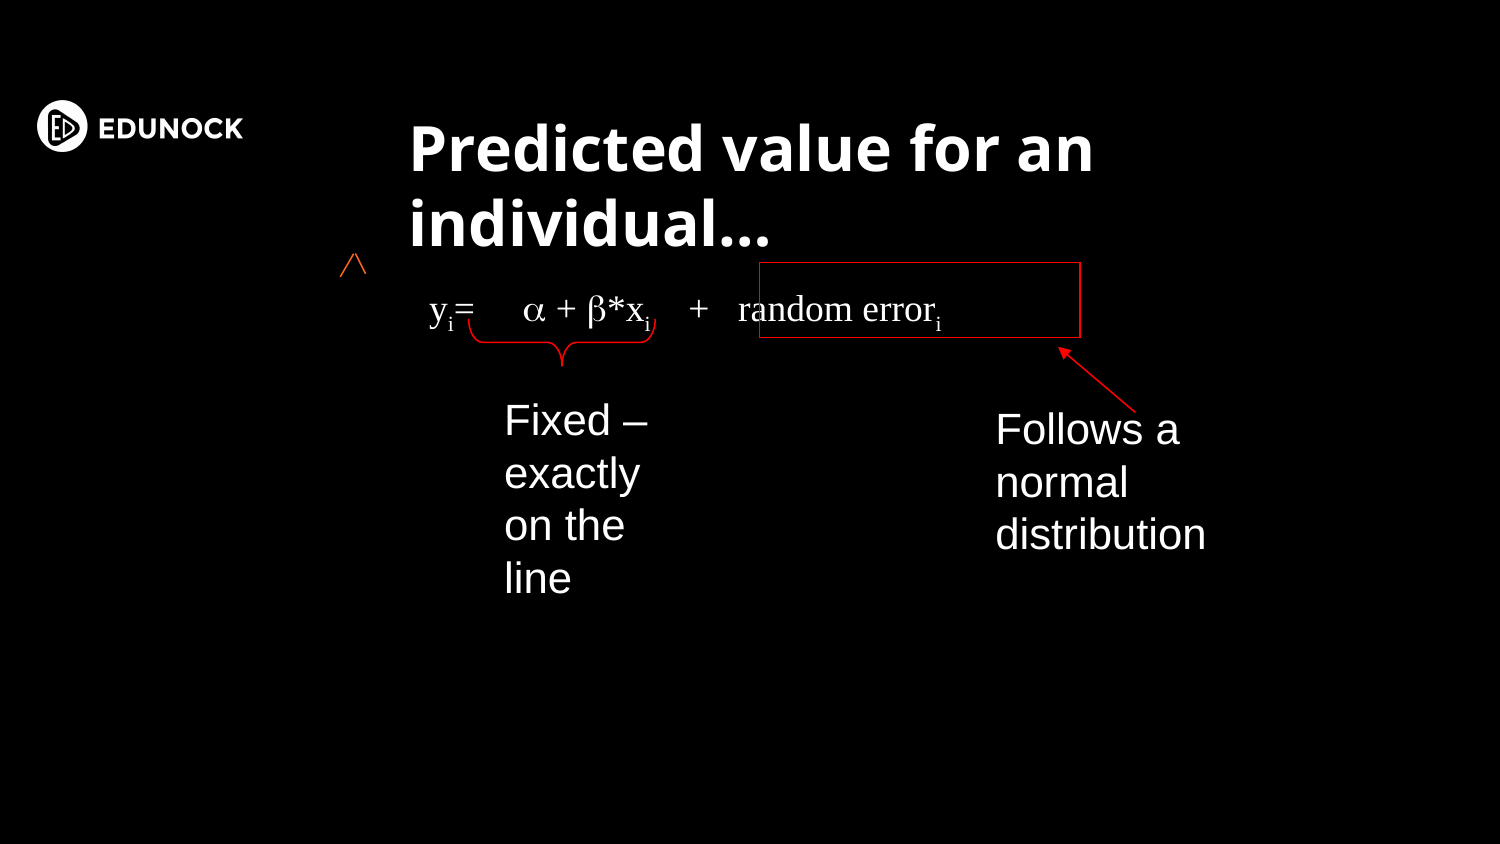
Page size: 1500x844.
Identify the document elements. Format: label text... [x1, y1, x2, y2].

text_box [468, 318, 666, 613]
list yi=  + *xi + random errori [395, 261, 1433, 755]
picture [37, 100, 244, 152]
title Predicted value for an individual… [393, 94, 1431, 199]
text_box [759, 262, 1313, 569]
